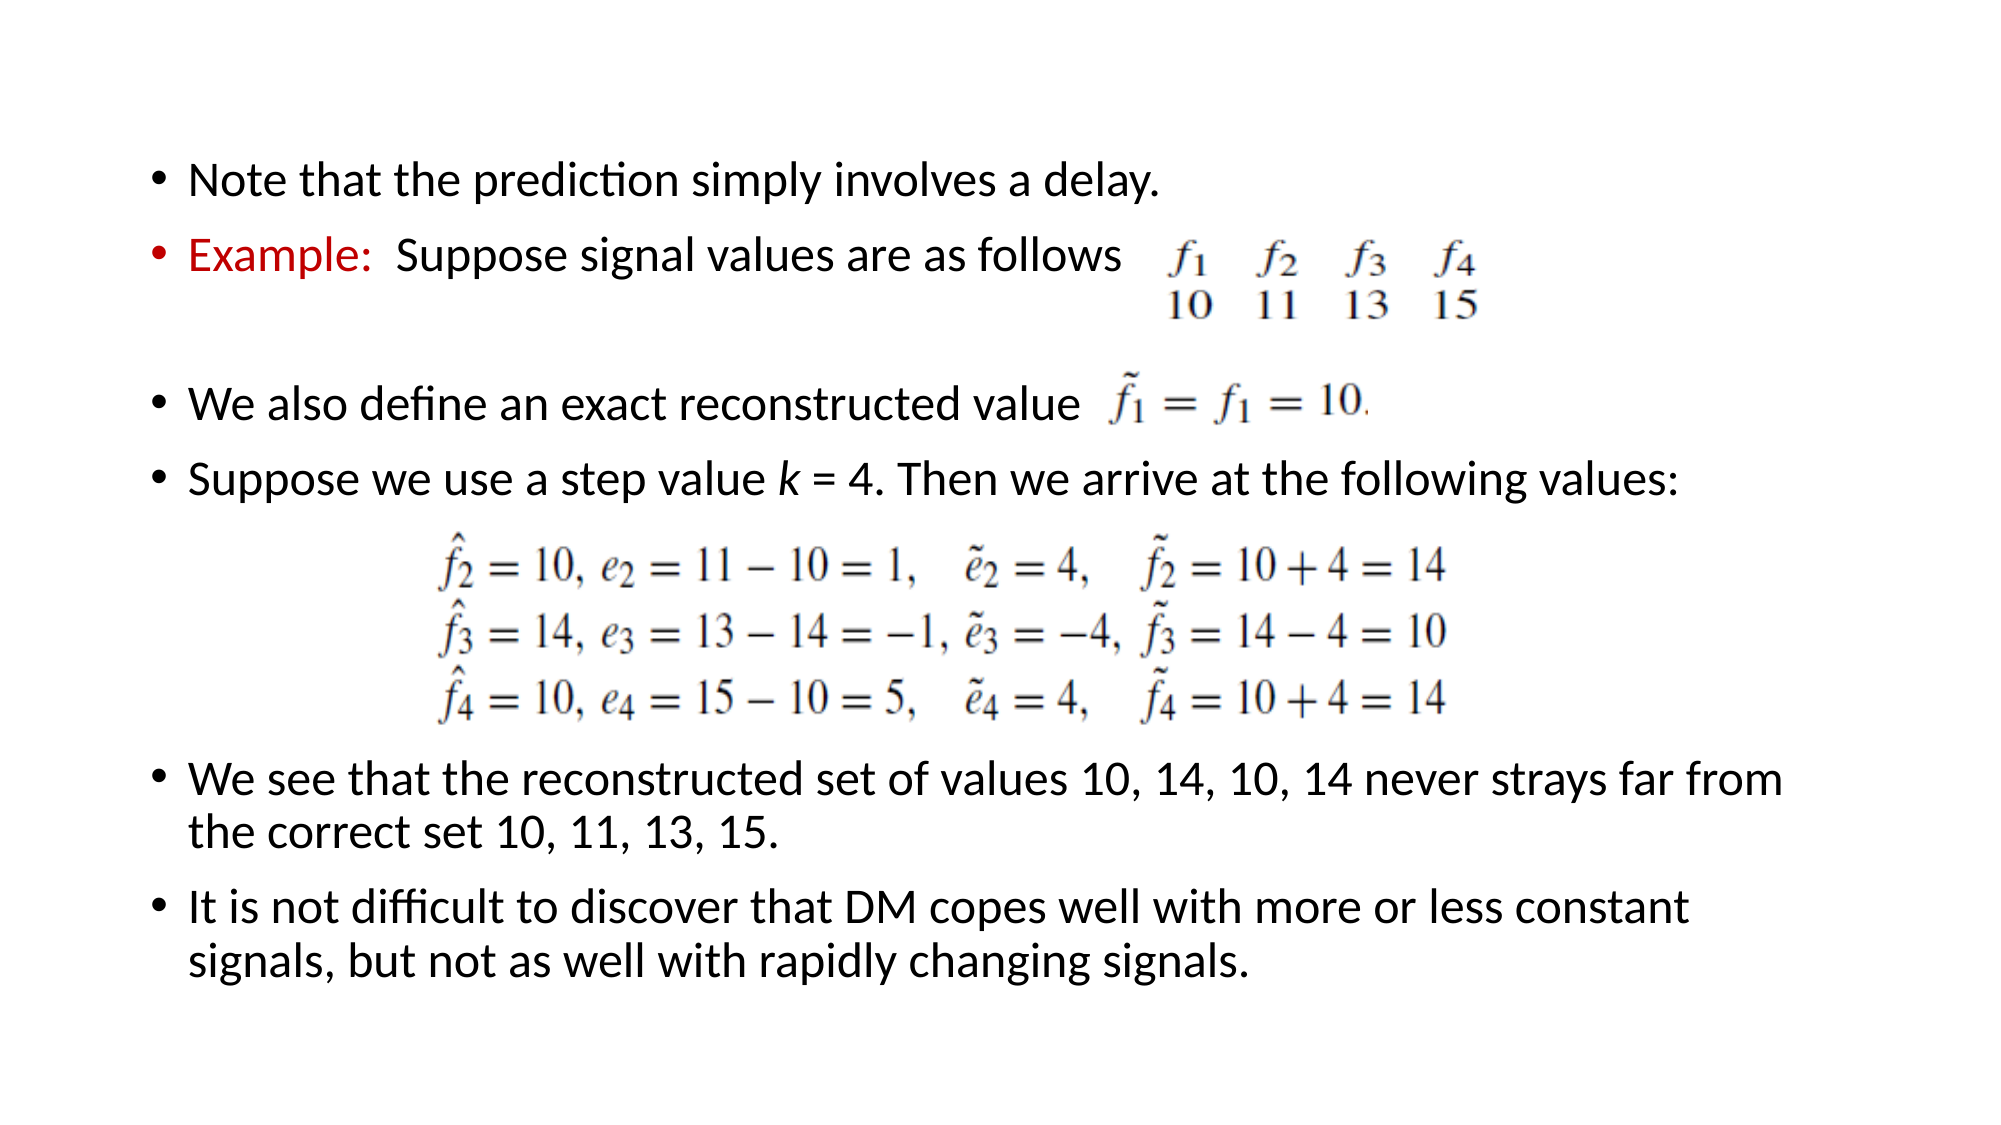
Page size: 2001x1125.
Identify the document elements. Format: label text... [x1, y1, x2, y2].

picture [1107, 358, 1368, 433]
picture [1144, 224, 1507, 339]
picture [428, 515, 1468, 740]
list Note that the prediction simply involves a delay. Example: Suppose signal values are as follows We also define an exact reconstructed value Suppose we use a step value k = 4. Then we arrive at the following values: We see that the reconstructed set of values 10, 14, 10, 14 never strays far from the correct set 10, 11, 13, 15. It is not difficult to discover that DM copes well with more or less constant signals, but not as well with rapidly changing signals. [135, 145, 1861, 958]
